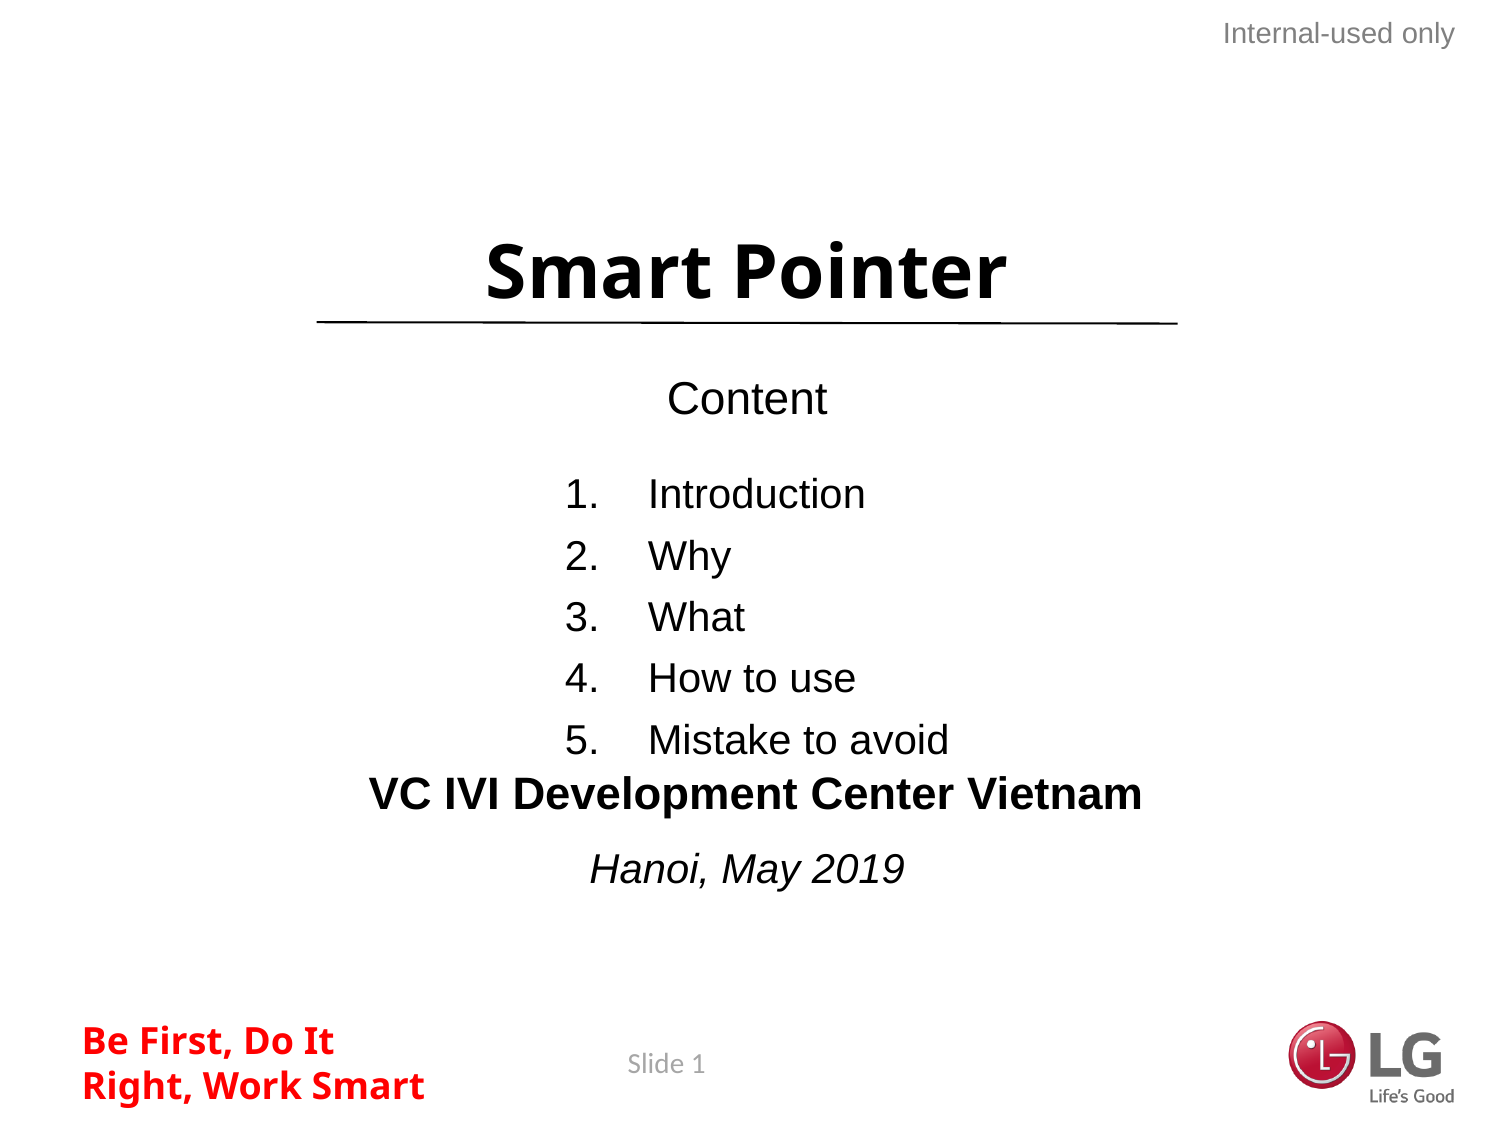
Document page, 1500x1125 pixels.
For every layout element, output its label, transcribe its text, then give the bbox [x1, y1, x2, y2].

picture [1285, 1001, 1456, 1123]
list Introduction Why What How to use Mistake to avoid [550, 459, 1244, 772]
list Hanoi, May 2019 [321, 834, 1174, 910]
title Smart Pointer [102, 63, 1392, 323]
